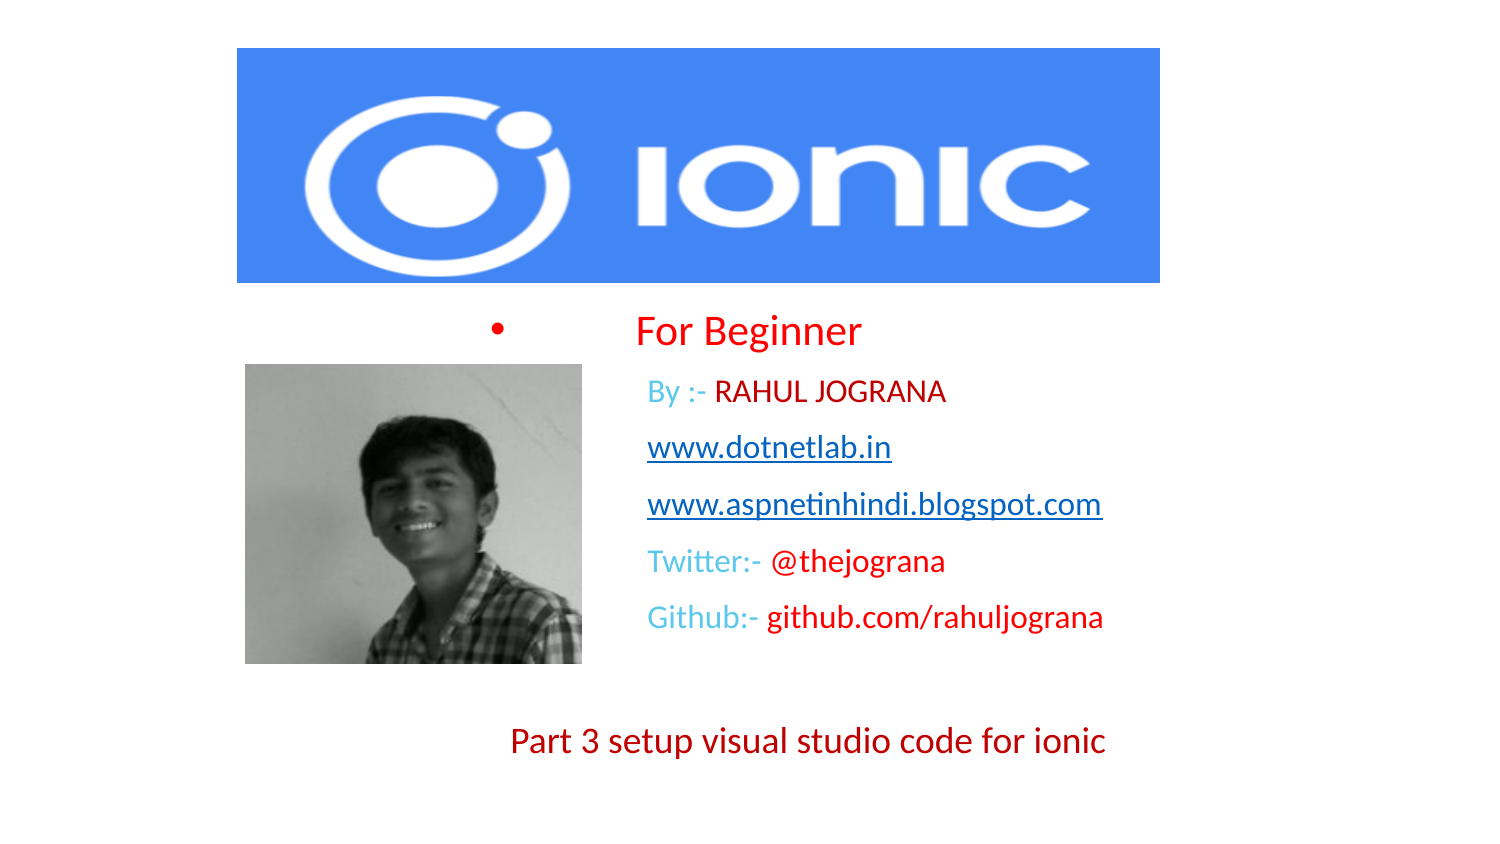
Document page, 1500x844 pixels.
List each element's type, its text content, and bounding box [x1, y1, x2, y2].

picture [237, 48, 1160, 283]
text_box For Beginner [170, 299, 1296, 363]
text_box By :- RAHUL JOGRANA www.dotnetlab.in www.aspnetinhindi.blogspot.com Twitter:- @thejograna Github:- github.com/rahuljograna [632, 365, 1345, 546]
picture [245, 364, 582, 665]
text_box Part 3 setup visual studio code for ionic [495, 708, 1122, 768]
